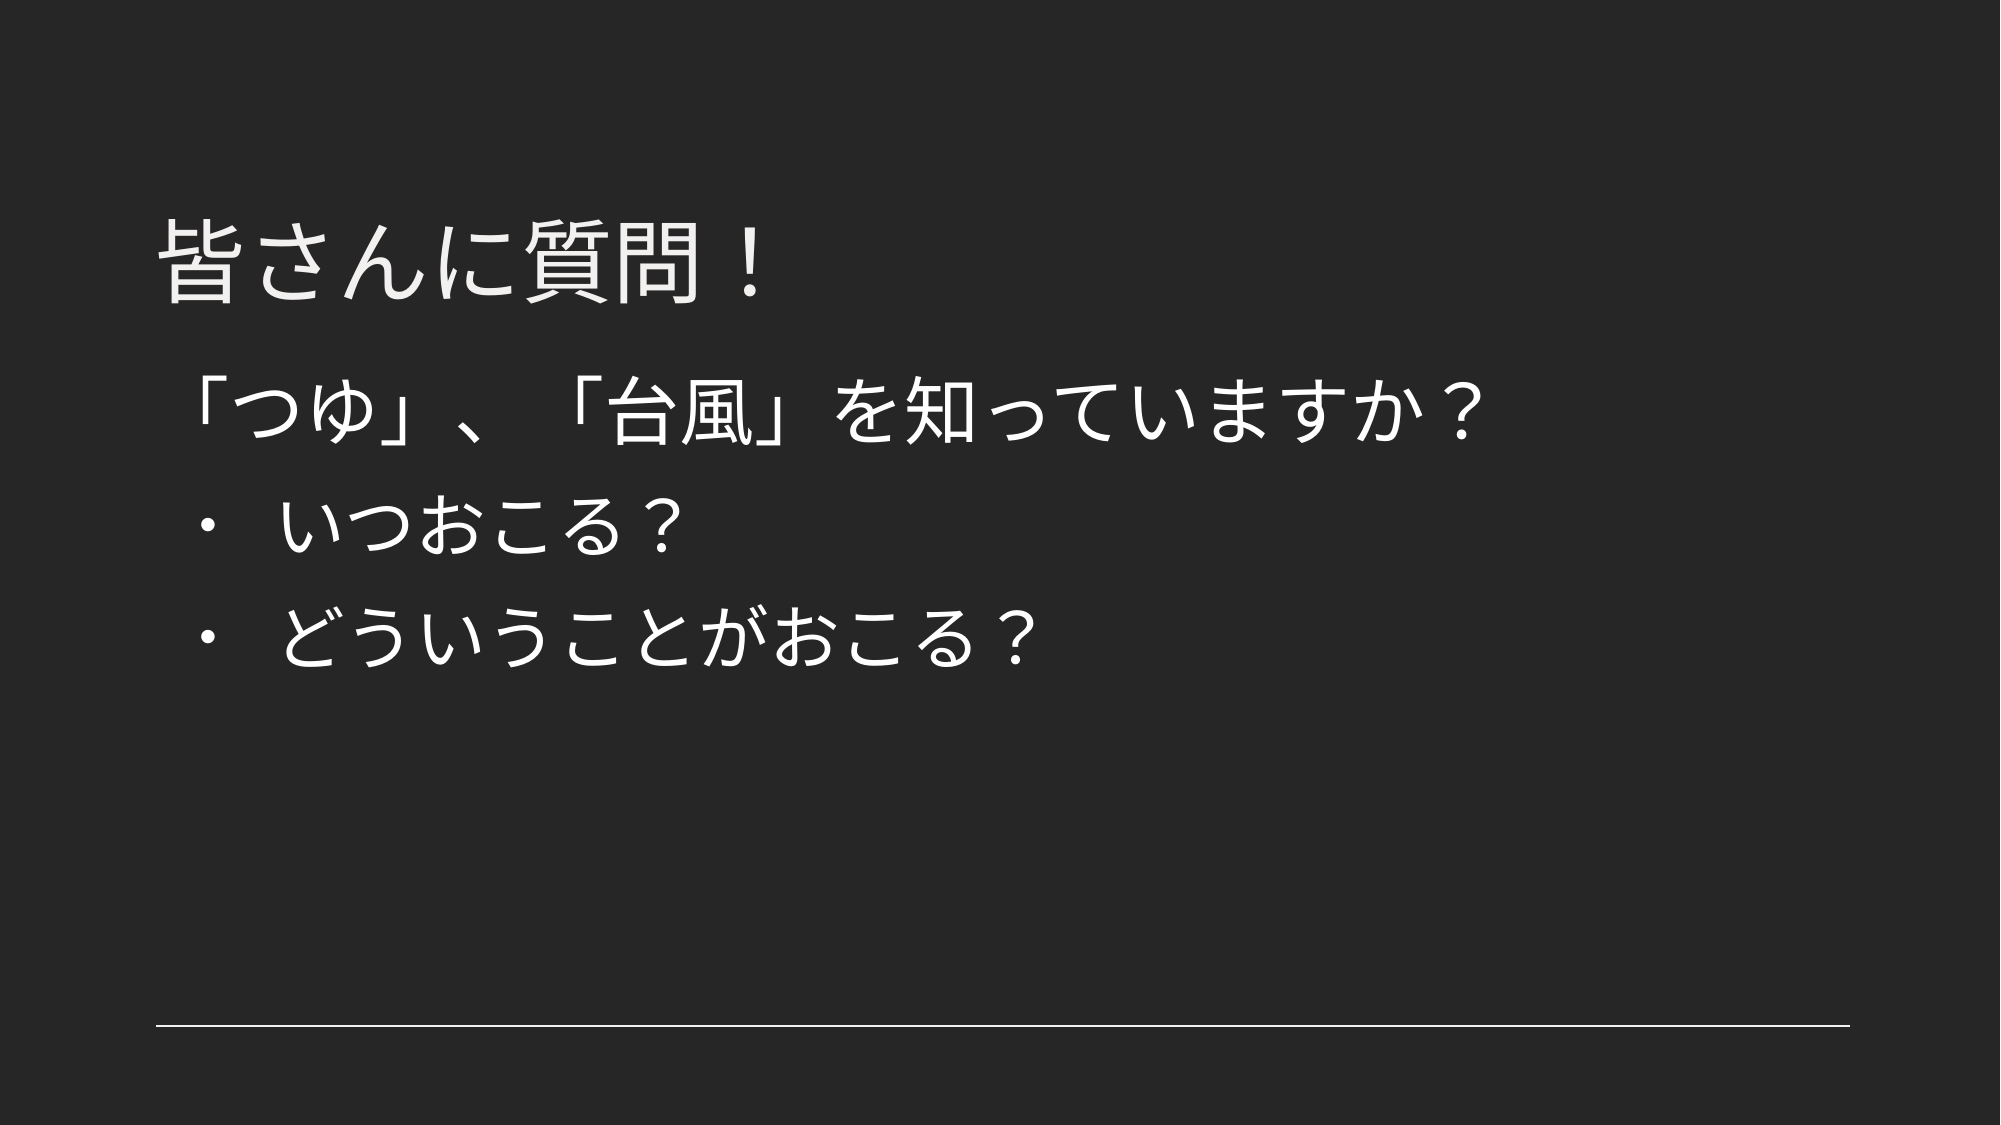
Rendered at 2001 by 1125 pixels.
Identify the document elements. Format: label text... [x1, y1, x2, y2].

title 皆さんに質問！ [139, 143, 1850, 322]
list 「つゆ」、「台風」を知っていますか？ いつおこる？ どういうことがおこる？ [139, 338, 1850, 980]
